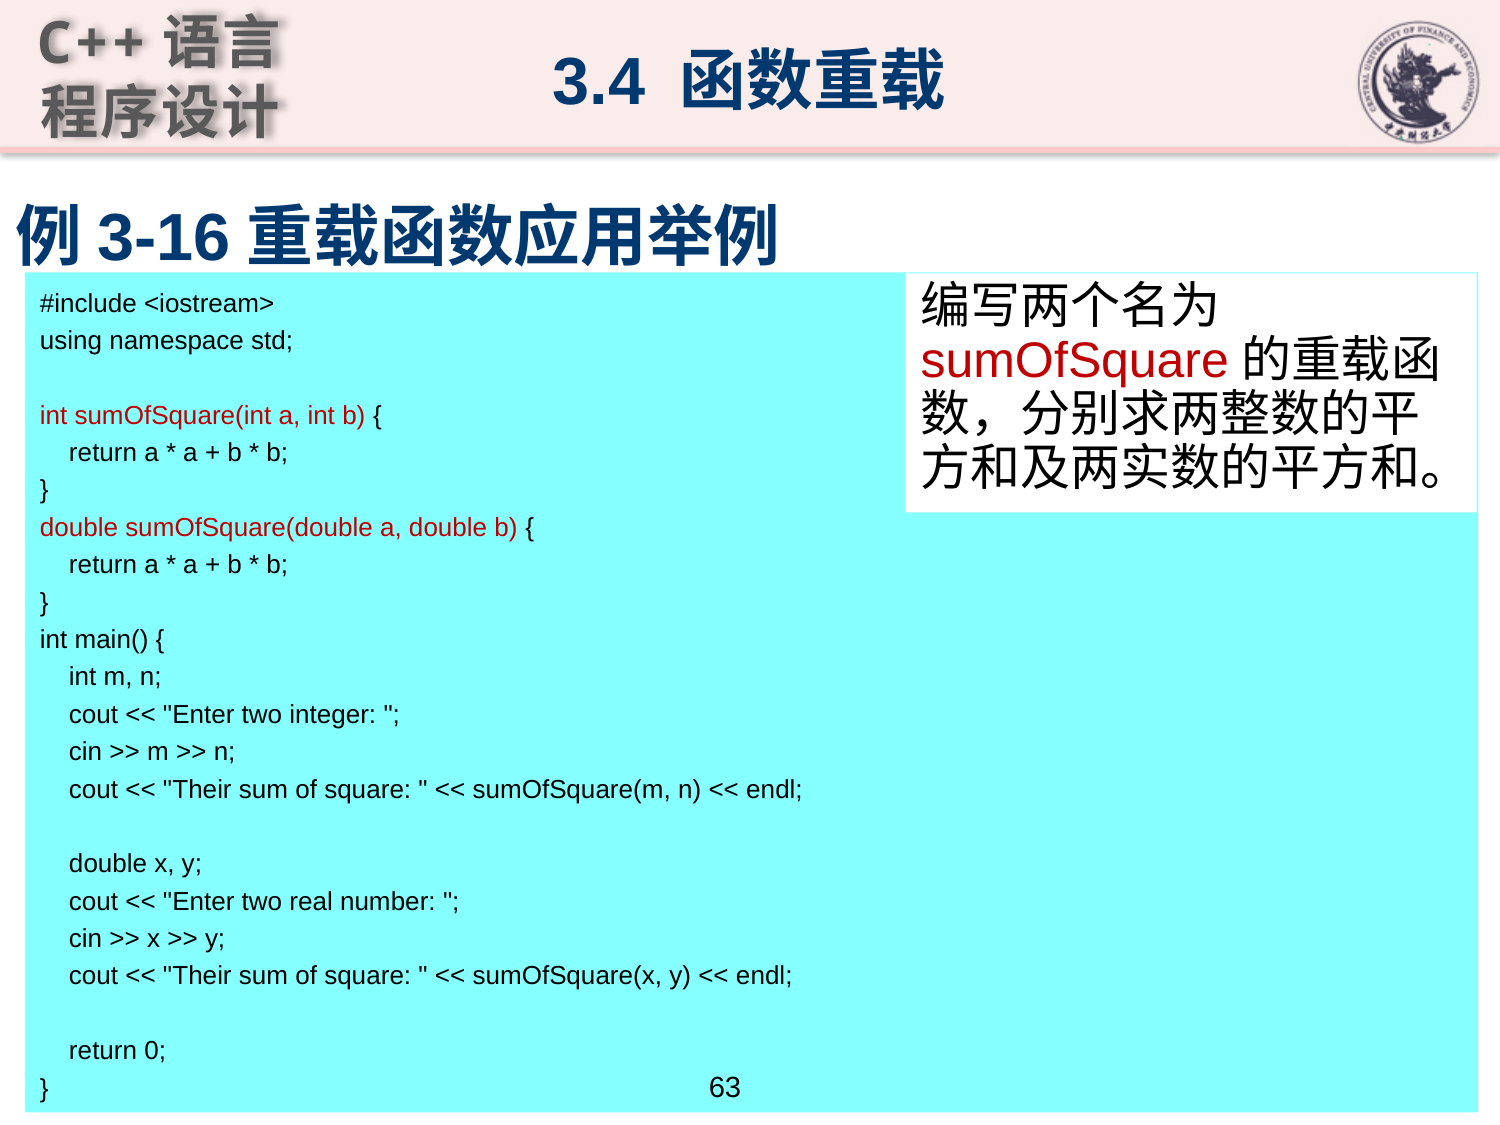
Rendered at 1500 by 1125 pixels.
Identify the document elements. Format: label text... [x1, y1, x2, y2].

picture [1300, 0, 1500, 147]
slide_number 63 [674, 1046, 776, 1125]
text_box 3.4 函数重载 [199, 0, 1300, 157]
picture [192, 115, 199, 124]
picture [191, 53, 199, 60]
text_box 例3-16重载函数应用举例 [0, 155, 1100, 313]
picture [0, 0, 199, 147]
text_box 编写两个名为sumOfSquare的重载函数，分别求两整数的平方和及两实数的平方和。 [905, 273, 1477, 513]
list #include <iostream> using namespace std; int sumOfSquare(int a, int b) { return a * a + b * b; } double sumOfSquare(double a, double b) { return a * a + b * b; } int main() { int m, n; cout << "Enter two integer: "; cin >> m >> n; cout << "Their sum of square: " << sumOfSquare(m, n) << endl; double x, y; cout << "Enter two real number: "; cin >> x >> y; cout << "Their sum of square: " << sumOfSquare(x, y) << endl; return 0; } [24, 272, 1479, 1113]
